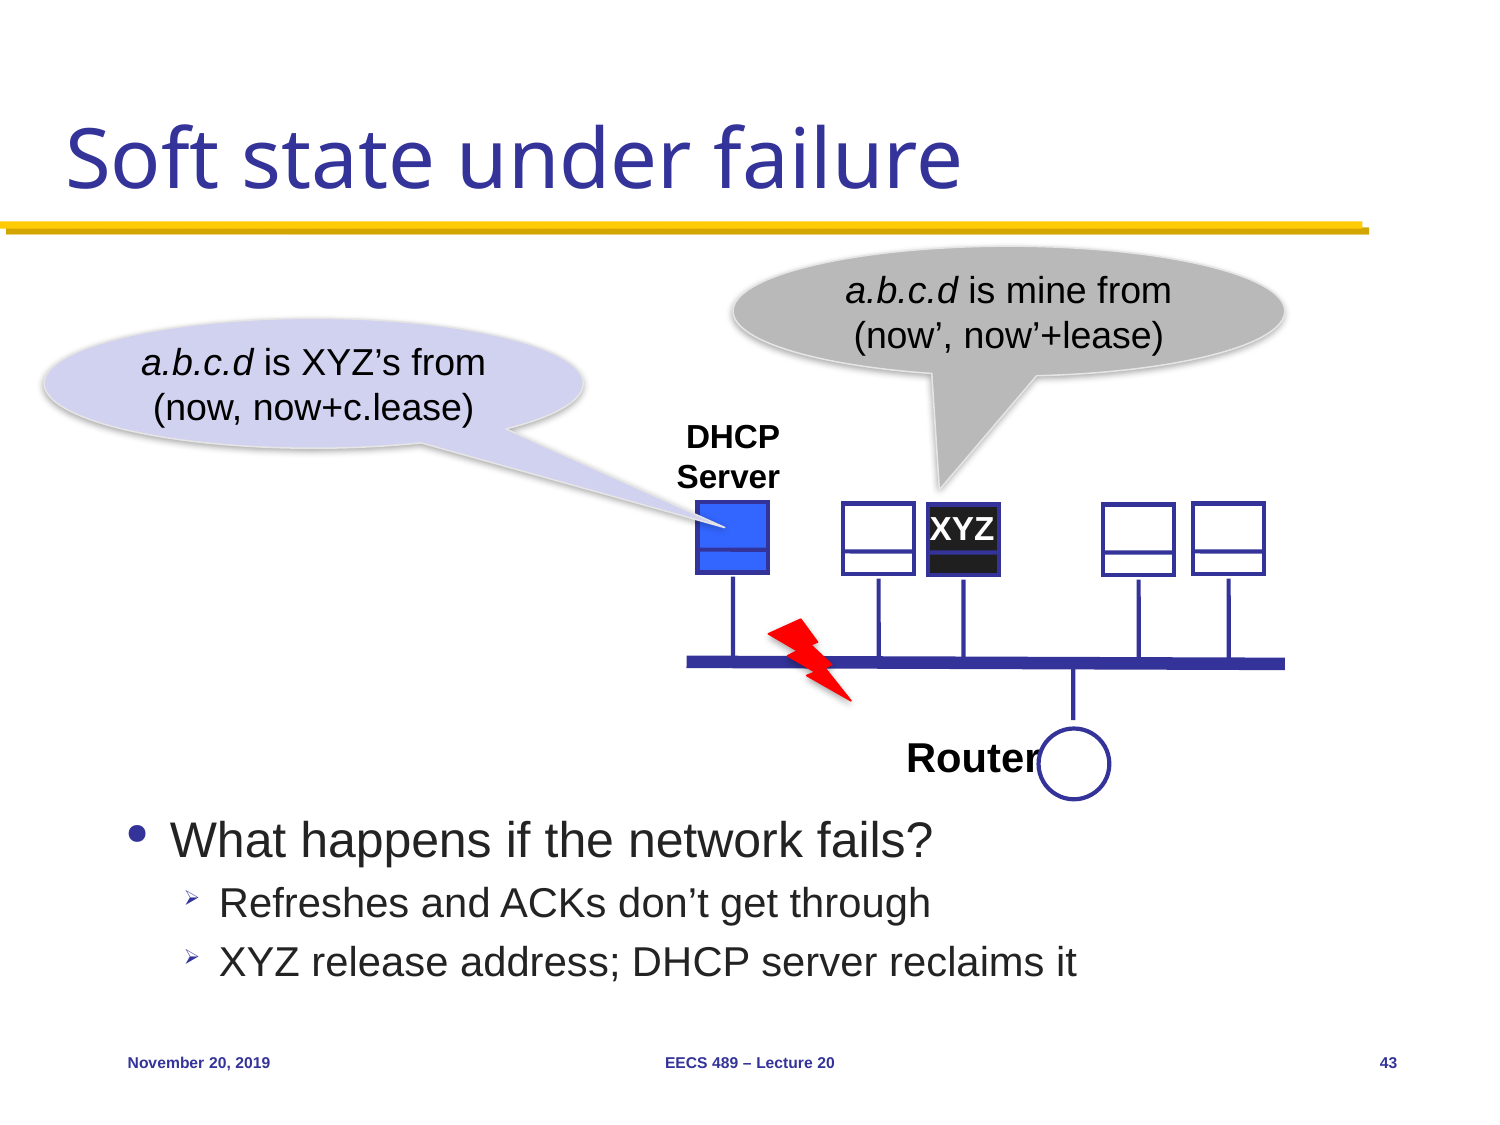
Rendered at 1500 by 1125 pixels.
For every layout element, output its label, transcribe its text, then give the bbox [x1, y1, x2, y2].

text_box Router [891, 723, 1056, 788]
text_box a.b.c.d is mine from (now’, now’+lease) [732, 245, 1286, 491]
text_box [767, 618, 852, 702]
text_box [1038, 728, 1110, 800]
text_box a.b.c.d is XYZ’s from (now, now+c.lease) [43, 317, 726, 529]
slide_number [112, 1024, 426, 1101]
text_box [1193, 503, 1264, 551]
text_box [843, 552, 914, 575]
text_box [1103, 504, 1175, 552]
slide_number 43 [1312, 1024, 1413, 1101]
footer EECS 489 – Lecture 20 [512, 1024, 988, 1101]
text_box [928, 555, 999, 576]
text_box DHCP Server [661, 407, 805, 502]
text_box [1193, 552, 1264, 575]
list What happens if the network fails? Refreshes and ACKs don’t get through XYZ release address; DHCP server reclaims it [112, 800, 1413, 988]
text_box [697, 550, 769, 573]
title Soft state under failure [49, 24, 1451, 213]
text_box [843, 503, 914, 551]
text_box [1103, 553, 1175, 576]
text_box XYZ [914, 499, 1010, 555]
text_box [697, 502, 769, 549]
